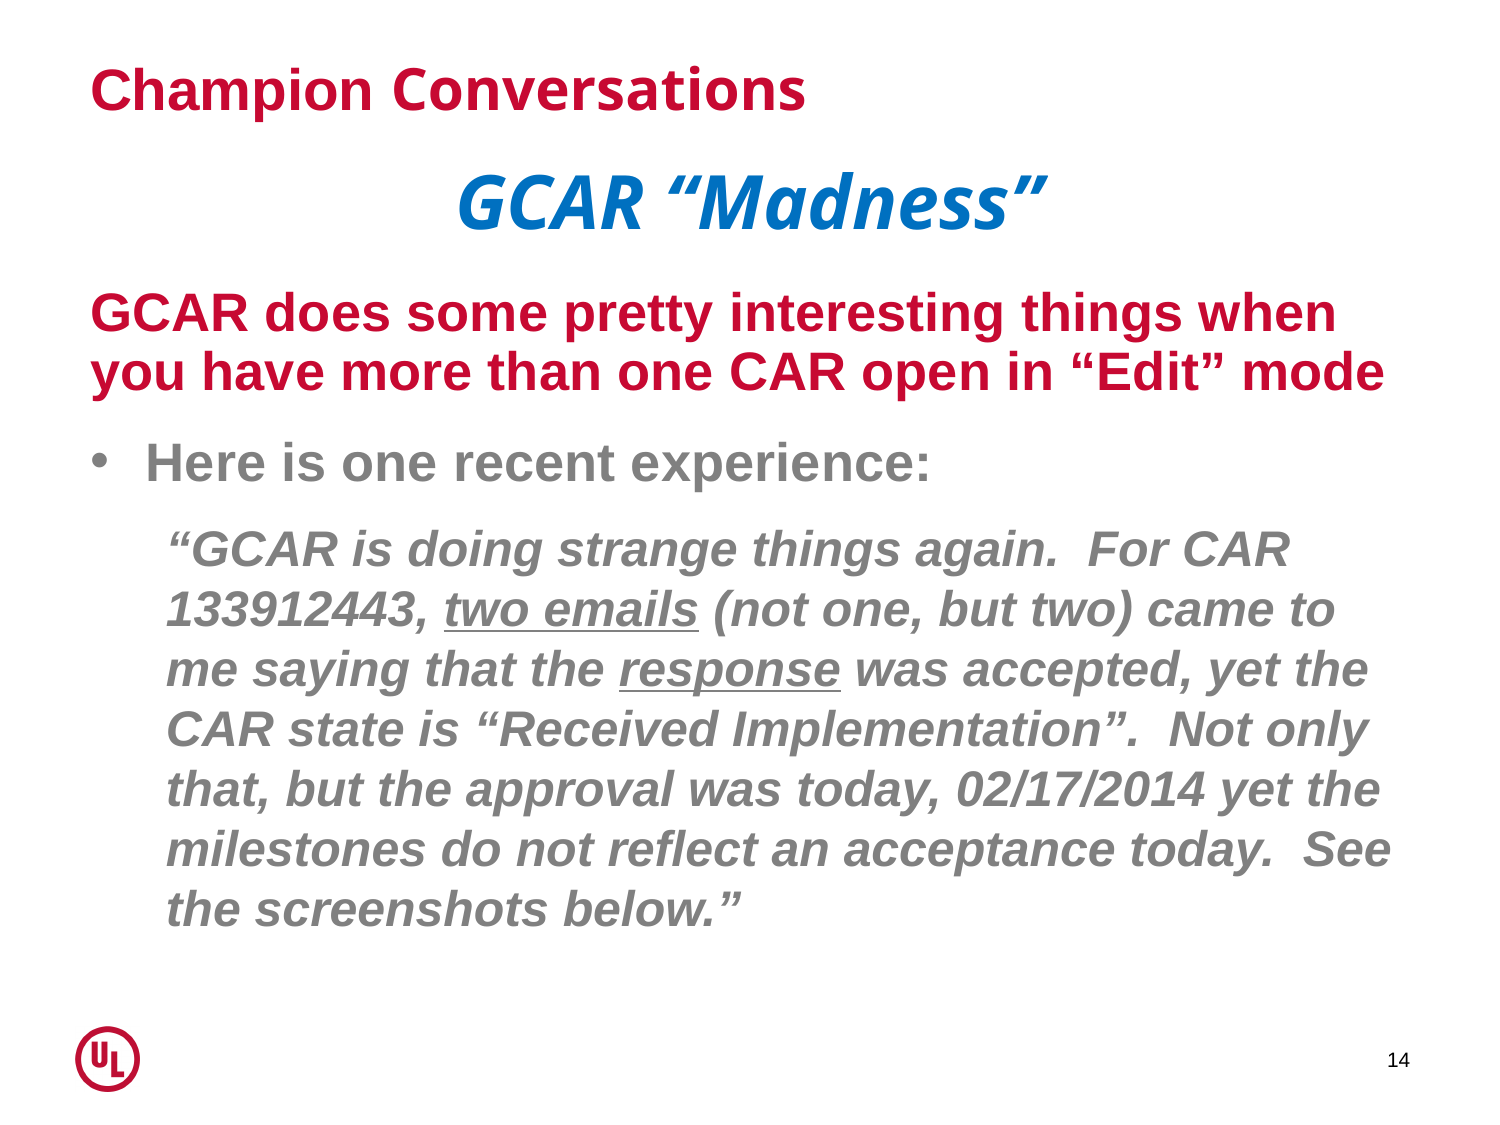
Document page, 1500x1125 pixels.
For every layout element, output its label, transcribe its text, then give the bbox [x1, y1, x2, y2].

text_box GCAR “Madness” [360, 146, 1139, 252]
slide_number 14 [1319, 1029, 1425, 1090]
list GCAR does some pretty interesting things when you have more than one CAR open in “Edit” mode Here is one recent experience: “GCAR is doing strange things again. For CAR 133912443, two emails (not one, but two) came to me saying that the response was accepted, yet the CAR state is “Received Implementation”. Not only that, but the approval was today, 02/17/2014 yet the milestones do not reflect an acceptance today. See the screenshots below.” [75, 277, 1425, 1105]
title Champion Conversations [75, 45, 1425, 233]
